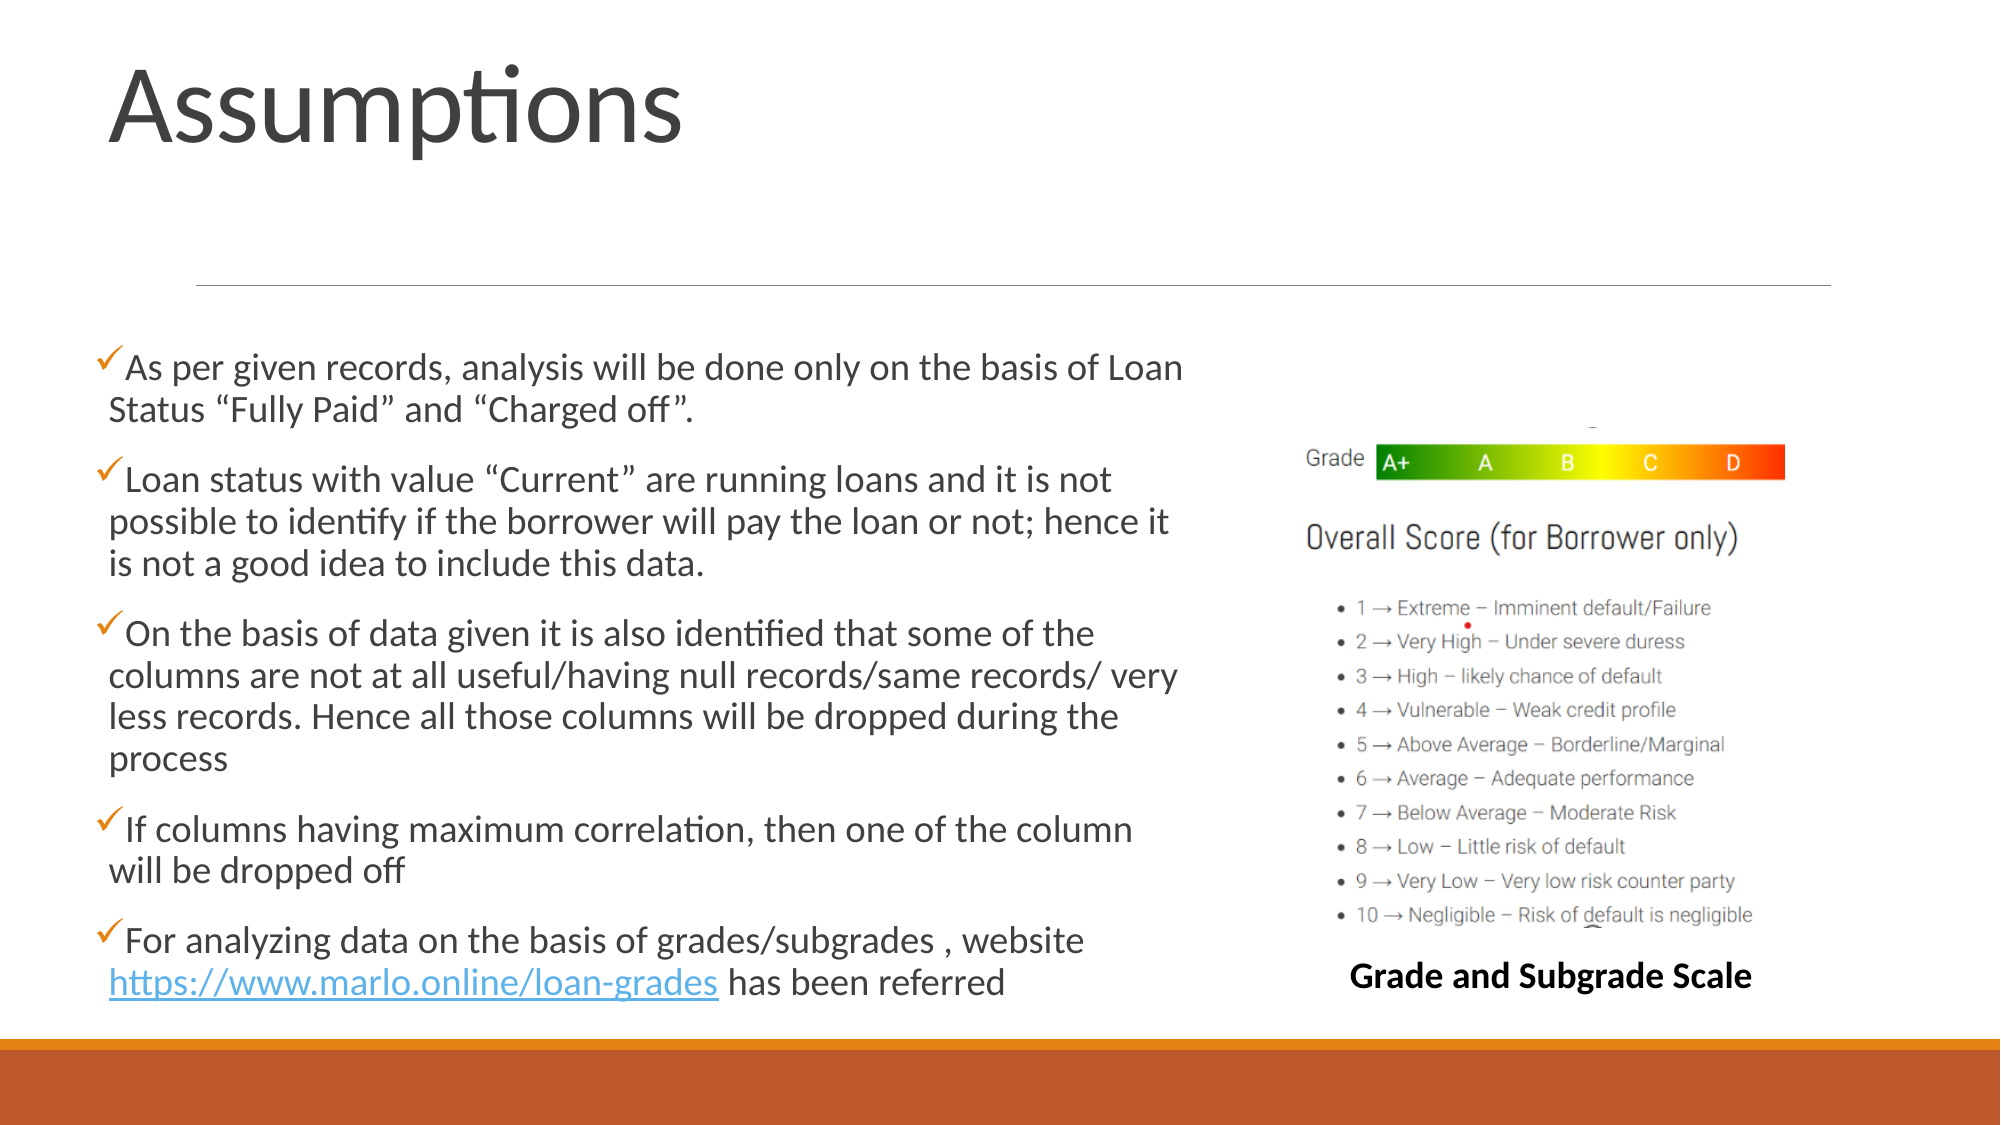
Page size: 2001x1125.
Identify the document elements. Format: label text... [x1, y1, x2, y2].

picture [1302, 426, 1786, 929]
title Assumptions [93, 39, 1902, 174]
text_box Grade and Subgrade Scale [1334, 943, 1785, 1004]
list As per given records, analysis will be done only on the basis of Loan Status “Fully Paid” and “Charged off”. Loan status with value “Current” are running loans and it is not possible to identify if the borrower will pay the loan or not; hence it is not a good idea to include this data. On the basis of data given it is also identified that some of the columns are not at all useful/having null records/same records/ very less records. Hence all those columns will be dropped during the process If columns having maximum correlation, then one of the column will be dropped off For analyzing data on the basis of grades/subgrades , website https://www.marlo.online/loan-grades has been referred [93, 339, 1196, 1016]
